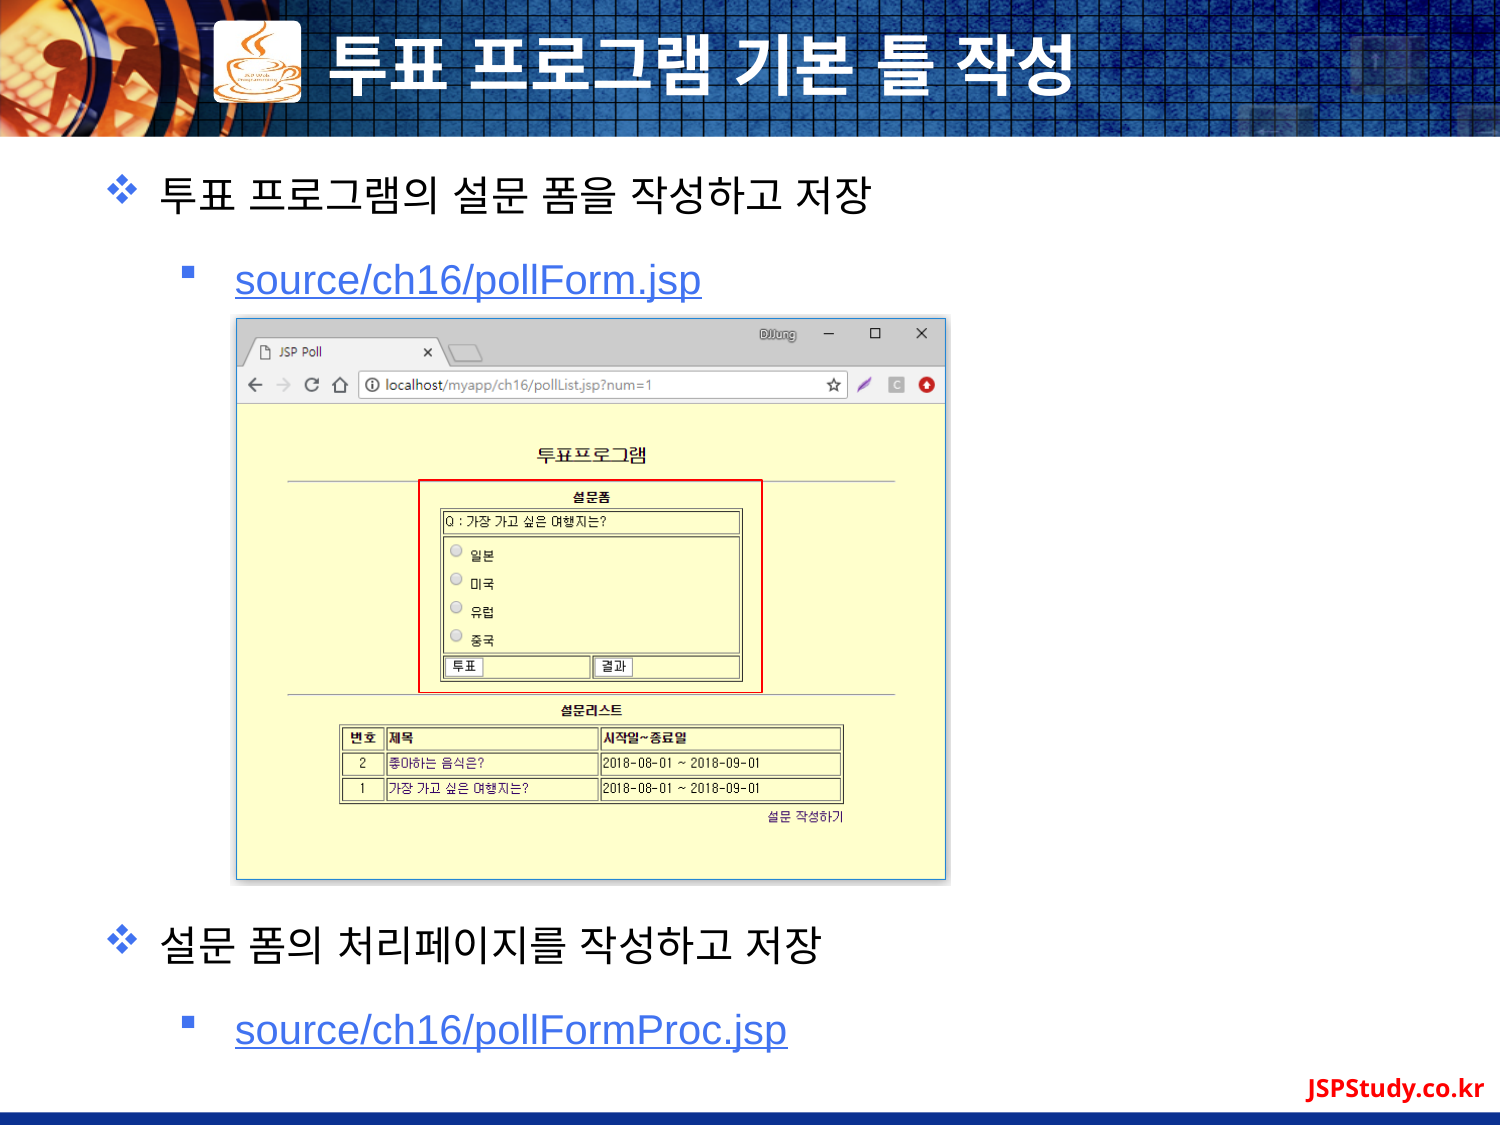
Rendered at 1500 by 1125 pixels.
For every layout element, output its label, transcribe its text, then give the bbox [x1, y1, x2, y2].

picture [229, 314, 951, 886]
footer JSPStudy.co.kr [1024, 1064, 1500, 1118]
title 투표 프로그램 기본 틀 작성 [312, 75, 1388, 111]
text_box [0, 0, 1500, 75]
picture [0, 75, 1500, 138]
text_box 투표 프로그램의 설문 폼을 작성하고 저장 source/ch16/pollForm.jsp 설문 폼의 처리페이지를 작성하고 저장 source/ch16/pollFormProc.jsp [88, 137, 1376, 1035]
